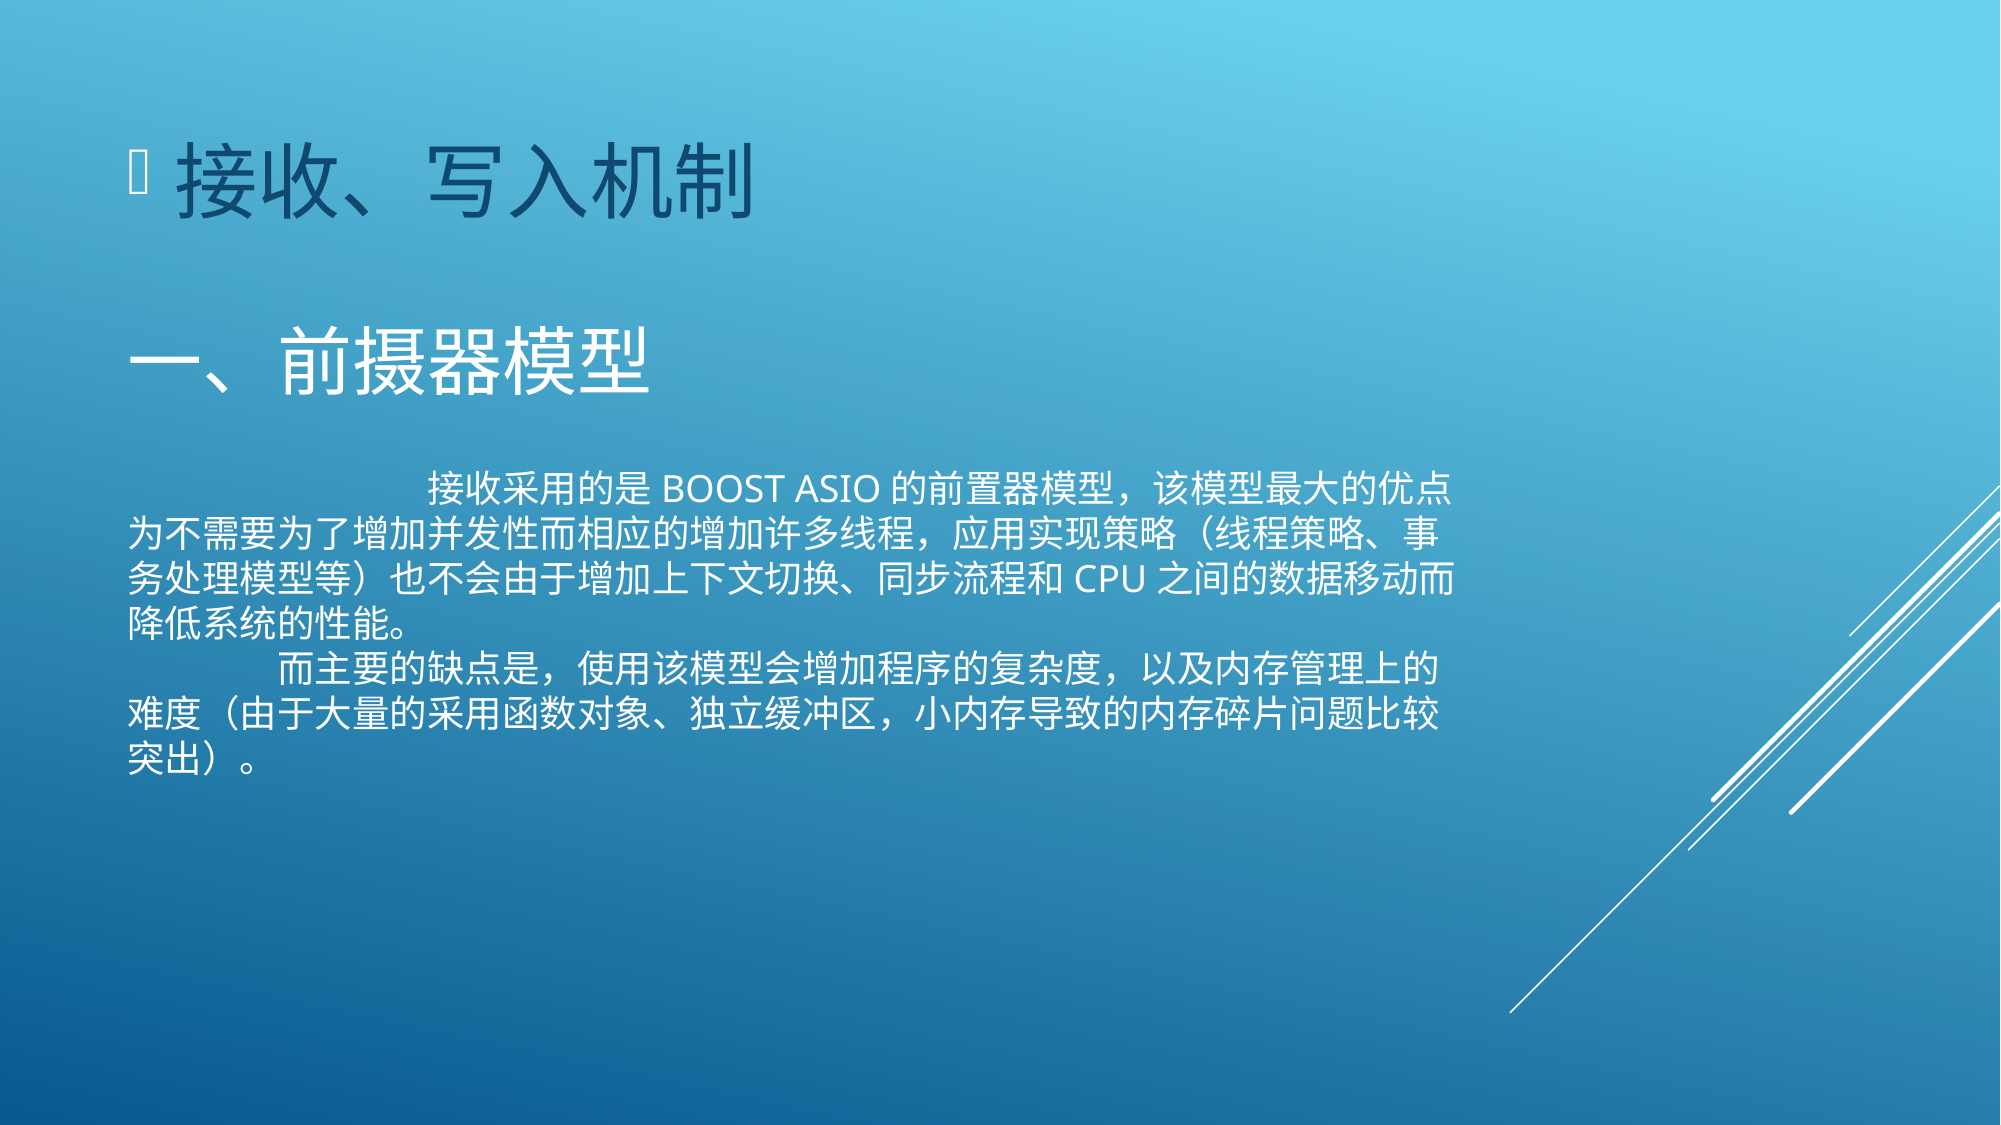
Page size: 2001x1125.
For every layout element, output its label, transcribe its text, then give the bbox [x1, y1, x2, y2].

text_box 接收采用的是BOOST ASIO的前置器模型，该模型最大的优点为不需要为了增加并发性而相应的增加许多线程，应用实现策略（线程策略、事务处理模型等）也不会由于增加上下文切换、同步流程和CPU之间的数据移动而降低系统的性能。 而主要的缺点是，使用该模型会增加程序的复杂度，以及内存管理上的难度（由于大量的采用函数对象、独立缓冲区，小内存导致的内存碎片问题比较突出）。 [112, 457, 1490, 833]
text_box 接收、写入机制 [112, 112, 1279, 246]
title 一、前摄器模型 [112, 266, 1490, 453]
